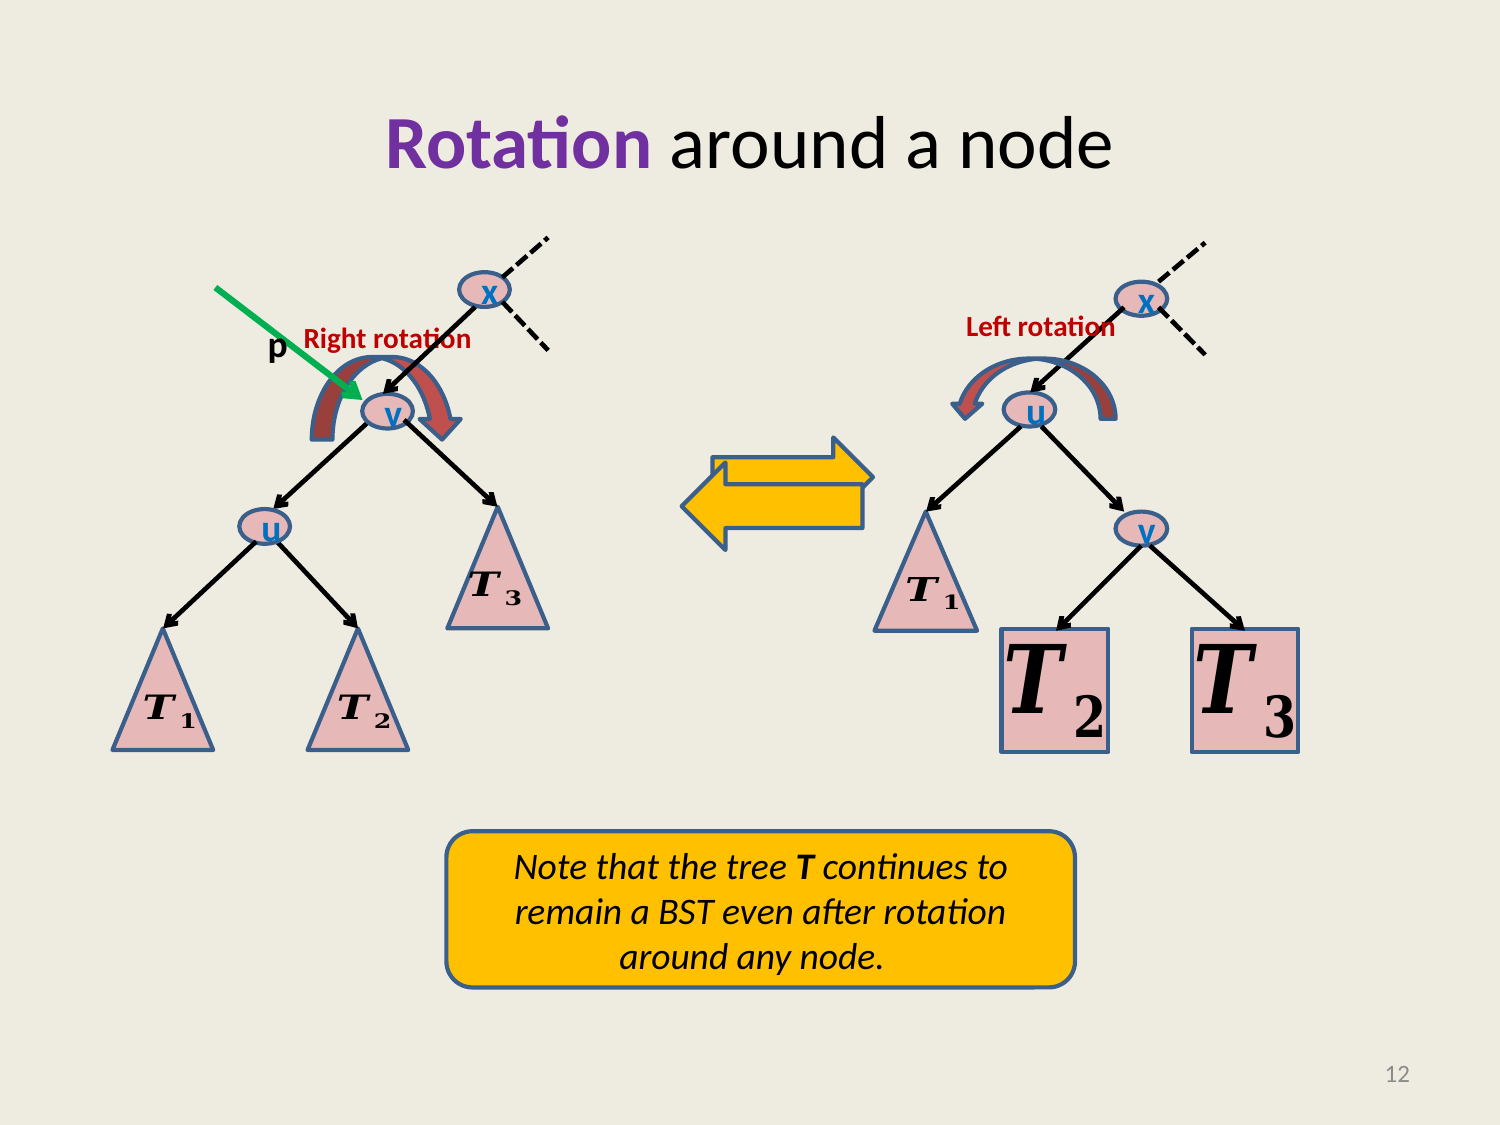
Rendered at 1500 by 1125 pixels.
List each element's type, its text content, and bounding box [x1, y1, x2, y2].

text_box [215, 287, 363, 401]
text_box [112, 237, 549, 751]
text_box Note that the tree T continues to remain a BST even after rotation around any node. [444, 829, 1078, 990]
text_box [679, 460, 865, 552]
slide_number 12 [1074, 1042, 1425, 1103]
text_box [710, 435, 869, 489]
title Rotation around a node [75, 45, 1425, 233]
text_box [949, 299, 1133, 419]
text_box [874, 242, 1297, 751]
